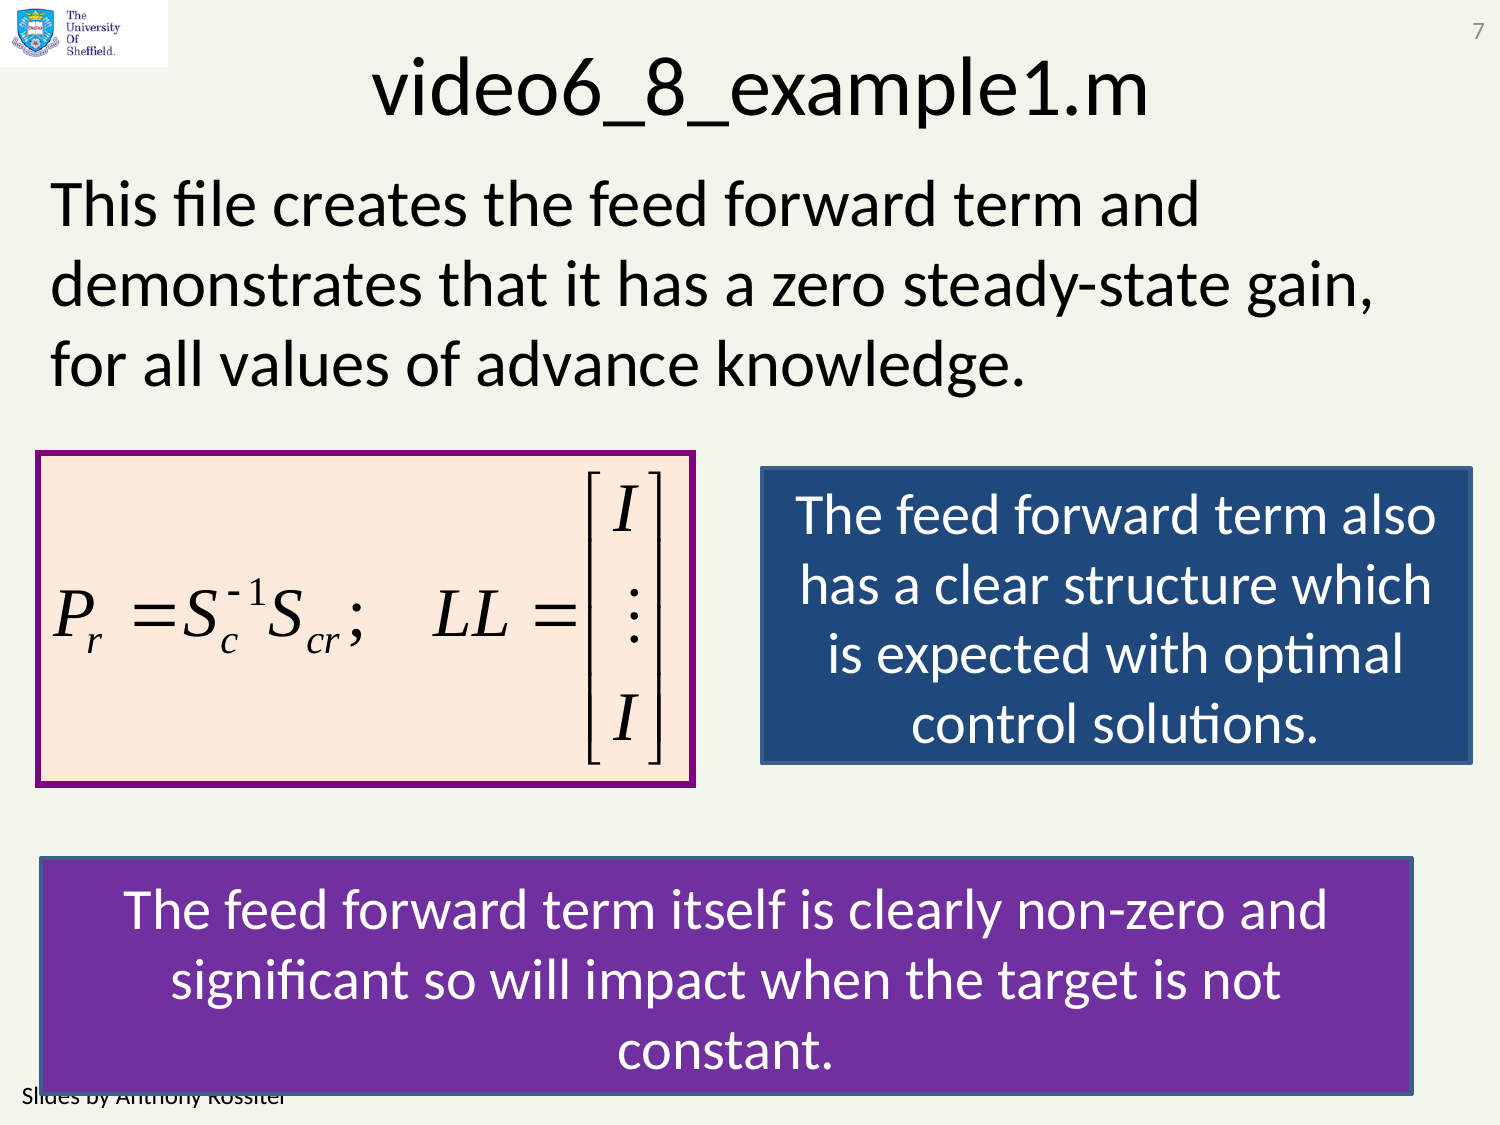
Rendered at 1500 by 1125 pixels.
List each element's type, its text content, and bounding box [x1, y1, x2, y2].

title video6_8_example1.m [105, 23, 1418, 141]
picture [0, 0, 168, 67]
slide_number 7 [1335, 0, 1500, 60]
text_box The feed forward term also has a clear structure which is expected with optimal control solutions. [760, 466, 1473, 765]
footer Slides by Anthony Rossiter [0, 1065, 317, 1125]
list This file creates the feed forward term and demonstrates that it has a zero steady-state gain, for all values of advance knowledge. [35, 152, 1465, 433]
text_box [40, 455, 690, 782]
text_box The feed forward term itself is clearly non-zero and significant so will impact when the target is not constant. [39, 856, 1414, 1096]
